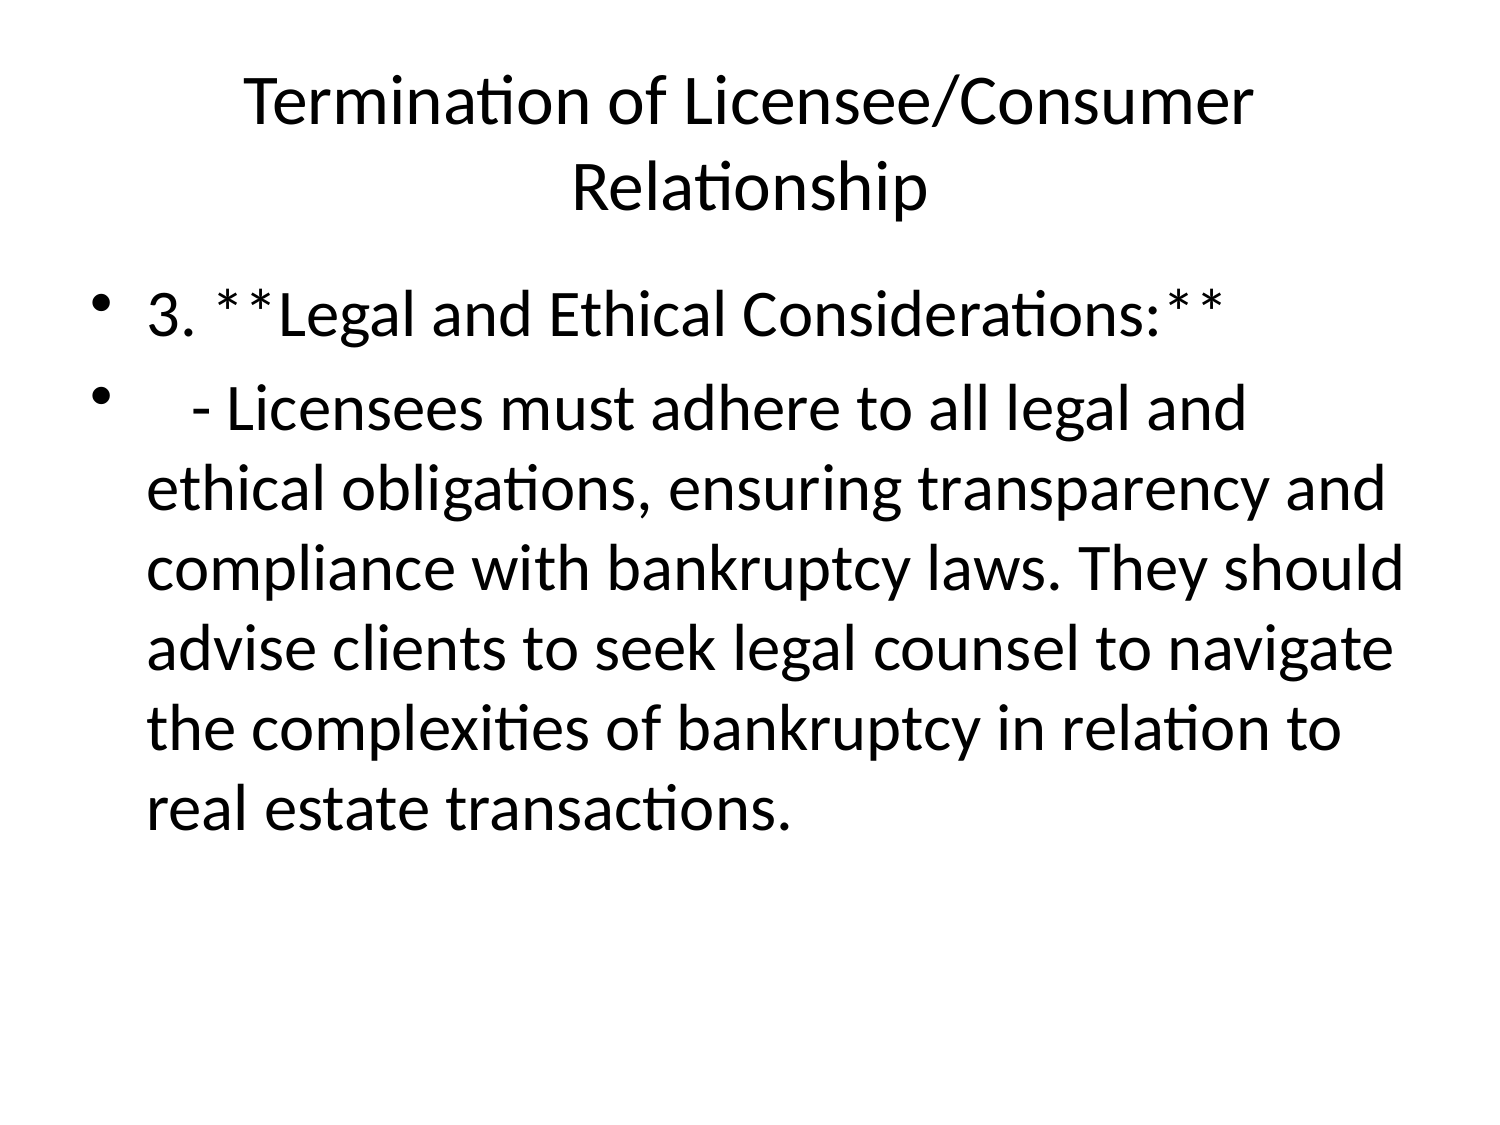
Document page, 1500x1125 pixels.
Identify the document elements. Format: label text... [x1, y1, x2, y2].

list 3. **Legal and Ethical Considerations:** - Licensees must adhere to all legal and ethical obligations, ensuring transparency and compliance with bankruptcy laws. They should advise clients to seek legal counsel to navigate the complexities of bankruptcy in relation to real estate transactions. [75, 262, 1425, 1005]
title Termination of Licensee/Consumer Relationship [75, 45, 1425, 233]
